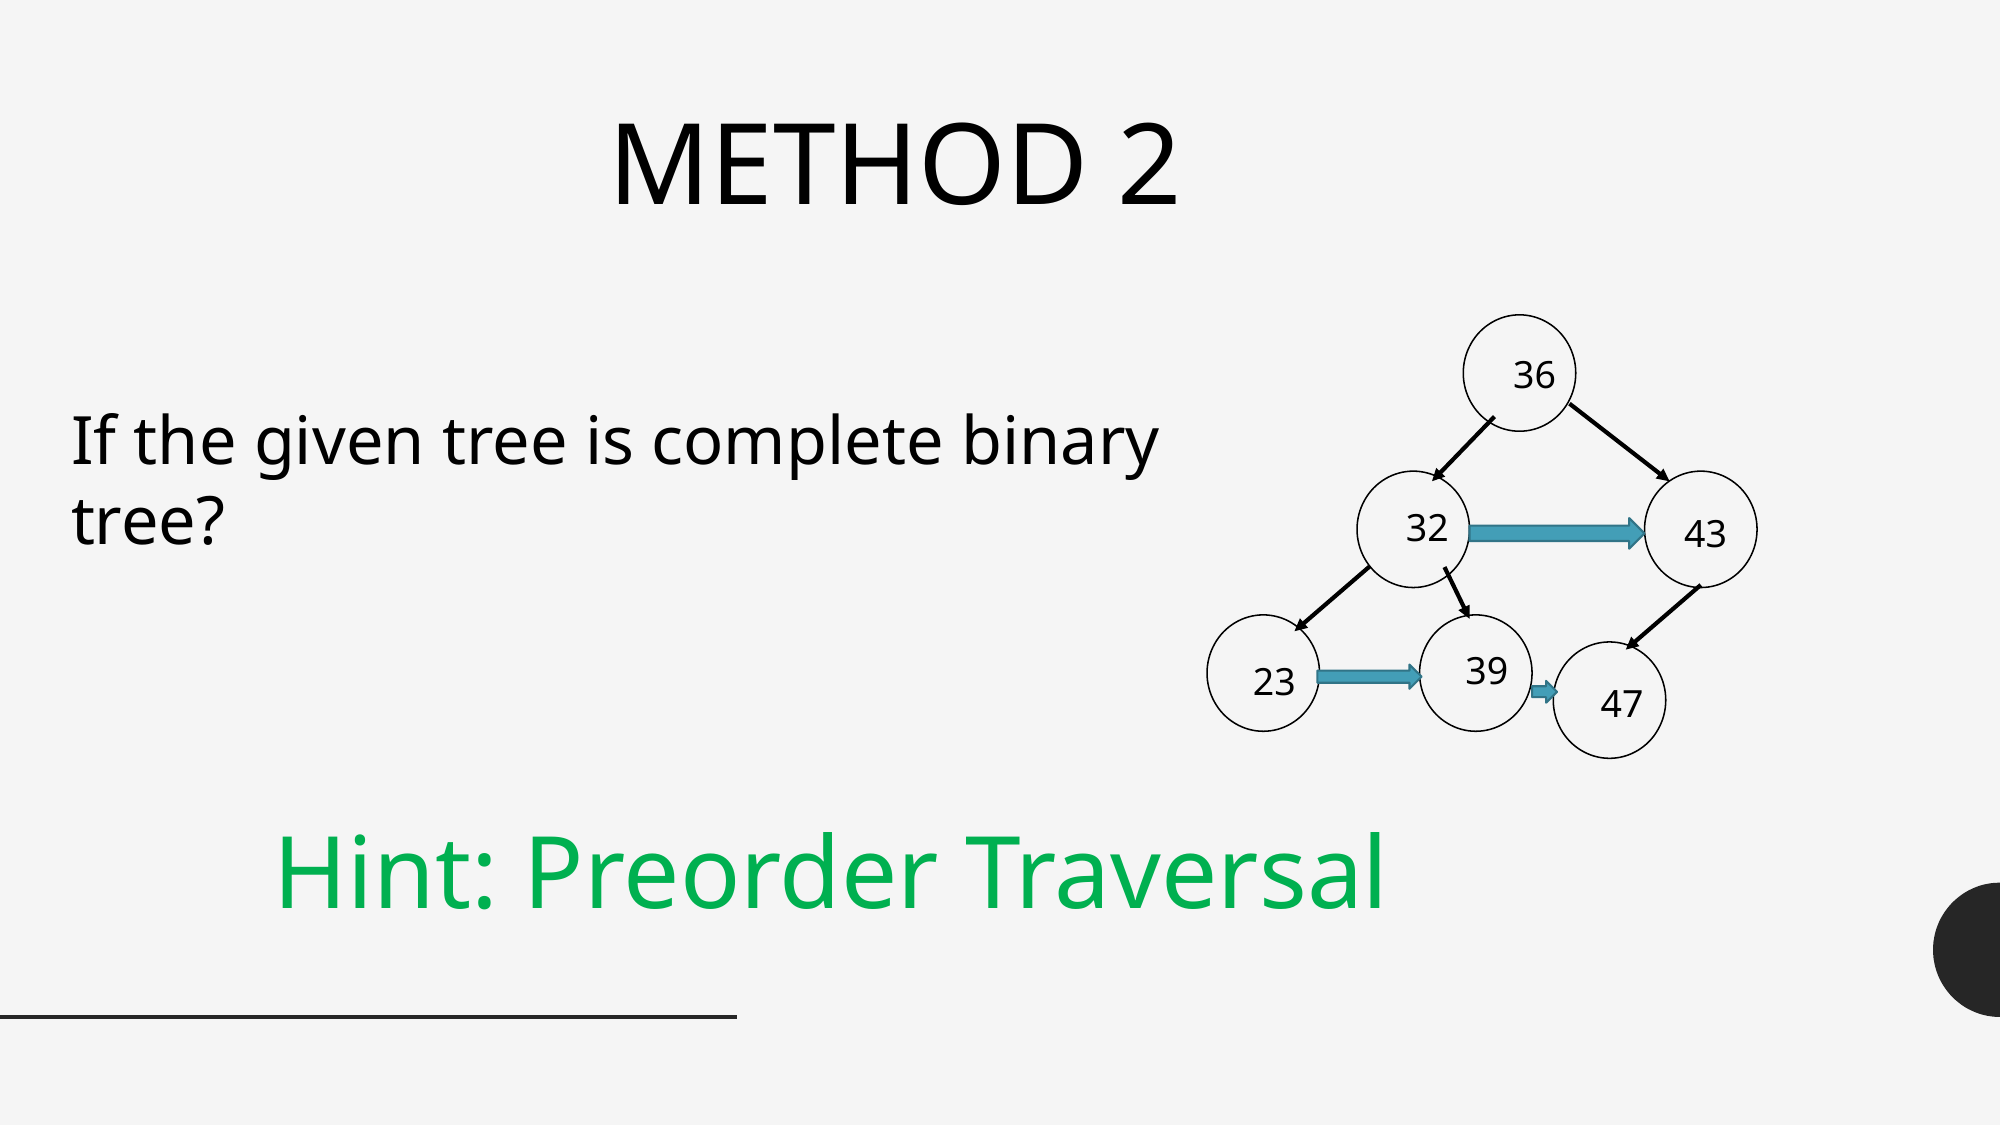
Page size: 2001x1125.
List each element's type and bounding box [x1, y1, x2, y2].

text_box [593, 84, 1996, 235]
text_box [56, 390, 1207, 566]
text_box [244, 801, 1420, 937]
text_box [1207, 314, 1758, 759]
